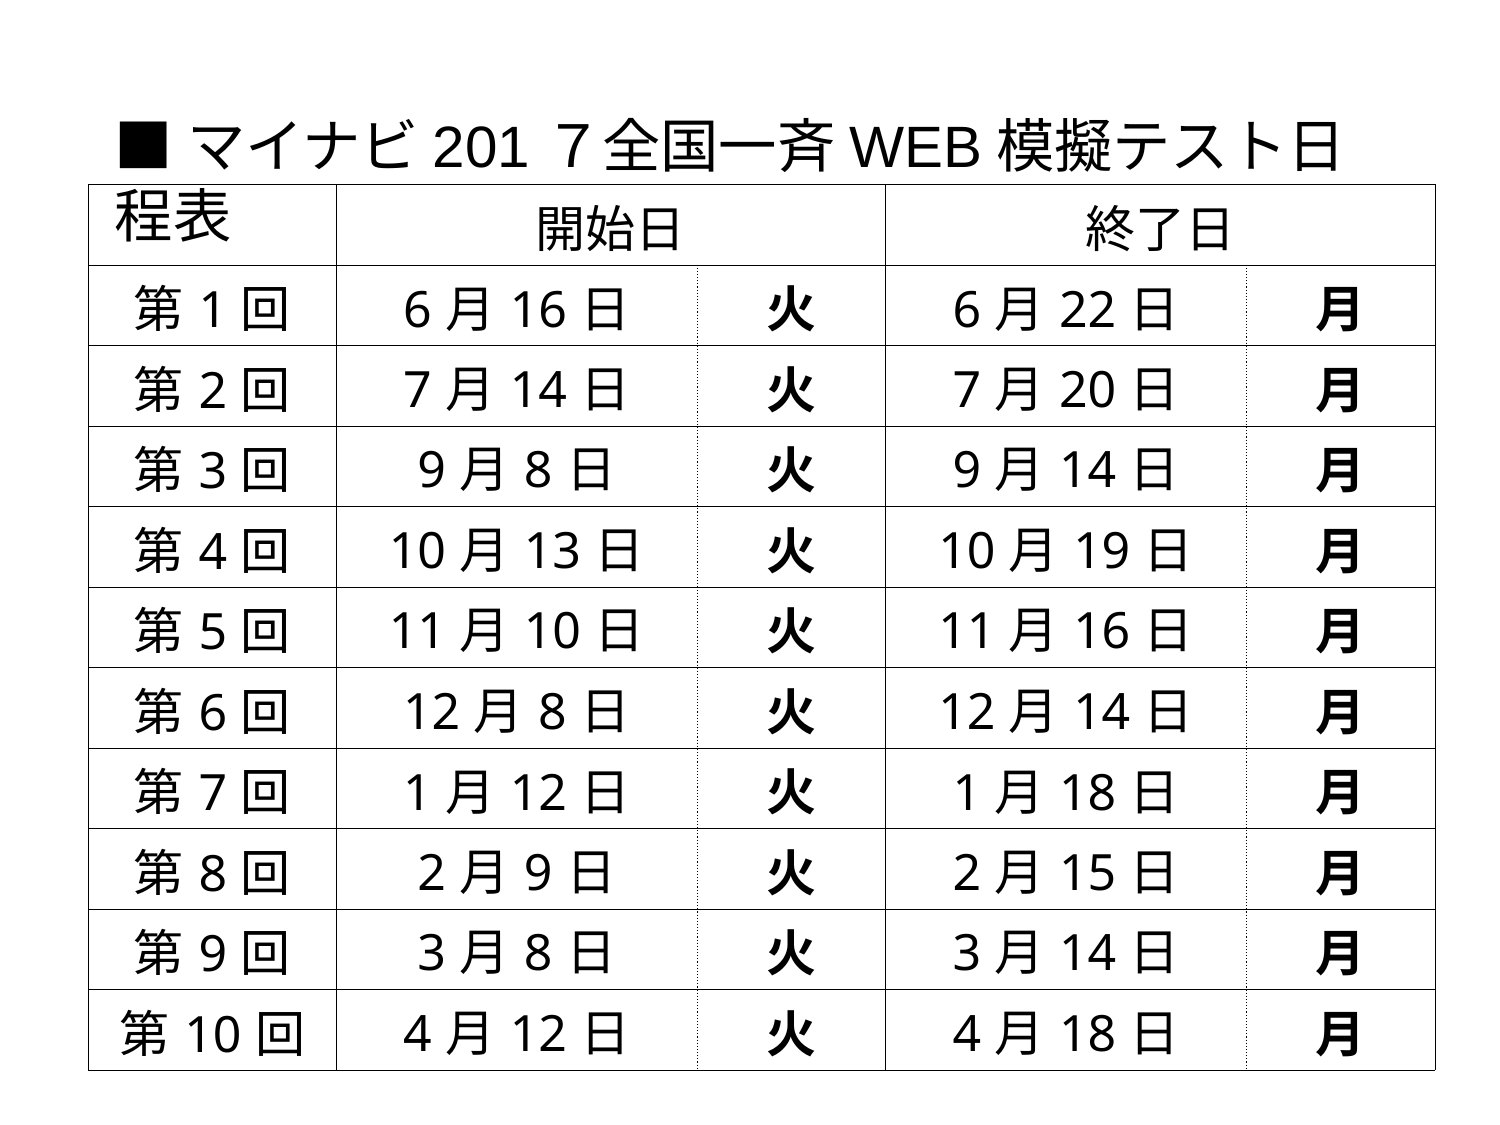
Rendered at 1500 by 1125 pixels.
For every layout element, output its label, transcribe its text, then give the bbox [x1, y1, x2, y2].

table_cell 12月8日 [337, 668, 697, 748]
table_cell 月 [1247, 346, 1435, 426]
table_cell 11月16日 [886, 588, 1247, 667]
table_cell 月 [1247, 829, 1435, 909]
table_cell 1月12日 [337, 749, 697, 828]
table_cell 7月14日 [337, 346, 697, 426]
table_cell 月 [1247, 507, 1435, 587]
table_cell 火 [697, 507, 885, 587]
table_cell 火 [697, 588, 885, 667]
table_header 終了日 [886, 185, 1435, 265]
table_cell 2月15日 [886, 829, 1247, 909]
table_cell 10月19日 [886, 507, 1247, 587]
table_cell 第4回 [89, 507, 336, 587]
table_cell 月 [1247, 668, 1435, 748]
table_header [89, 185, 336, 265]
table_cell 月 [1247, 990, 1435, 1070]
table_cell 9月8日 [337, 427, 697, 506]
table_cell 11月10日 [337, 588, 697, 667]
table_cell 3月14日 [886, 910, 1247, 989]
table_cell 火 [697, 427, 885, 506]
text_box ■マイナビ201７全国一斉WEB模擬テスト日程表 [100, 101, 1388, 184]
table_cell 6月16日 [337, 266, 697, 345]
table_cell 月 [1247, 266, 1435, 345]
table_cell 12月14日 [886, 668, 1247, 748]
table_cell 第9回 [89, 910, 336, 989]
table_cell 6月22日 [886, 266, 1247, 345]
table_cell 第10回 [89, 990, 336, 1070]
table_cell 2月9日 [337, 829, 697, 909]
table_cell 月 [1247, 910, 1435, 989]
table_cell 4月12日 [337, 990, 697, 1070]
table_cell 1月18日 [886, 749, 1247, 828]
table_cell 火 [697, 668, 885, 748]
table_cell 月 [1247, 588, 1435, 667]
table_cell 4月18日 [886, 990, 1247, 1070]
table_cell 火 [697, 749, 885, 828]
table_cell 火 [697, 346, 885, 426]
table_cell 3月8日 [337, 910, 697, 989]
table_header 開始日 [337, 185, 885, 265]
table_cell 9月14日 [886, 427, 1247, 506]
table_cell 第7回 [89, 749, 336, 828]
table_cell 第8回 [89, 829, 336, 909]
table_cell 10月13日 [337, 507, 697, 587]
table_cell 第6回 [89, 668, 336, 748]
table_cell 火 [697, 266, 885, 345]
table_cell 7月20日 [886, 346, 1247, 426]
table_cell 第3回 [89, 427, 336, 506]
table_cell 第5回 [89, 588, 336, 667]
table_cell 火 [697, 910, 885, 989]
table_cell 火 [697, 829, 885, 909]
table_cell 第1回 [89, 266, 336, 345]
table_cell 月 [1247, 749, 1435, 828]
table_cell 火 [697, 990, 885, 1070]
table_cell 月 [1247, 427, 1435, 506]
table_cell 第2回 [89, 346, 336, 426]
